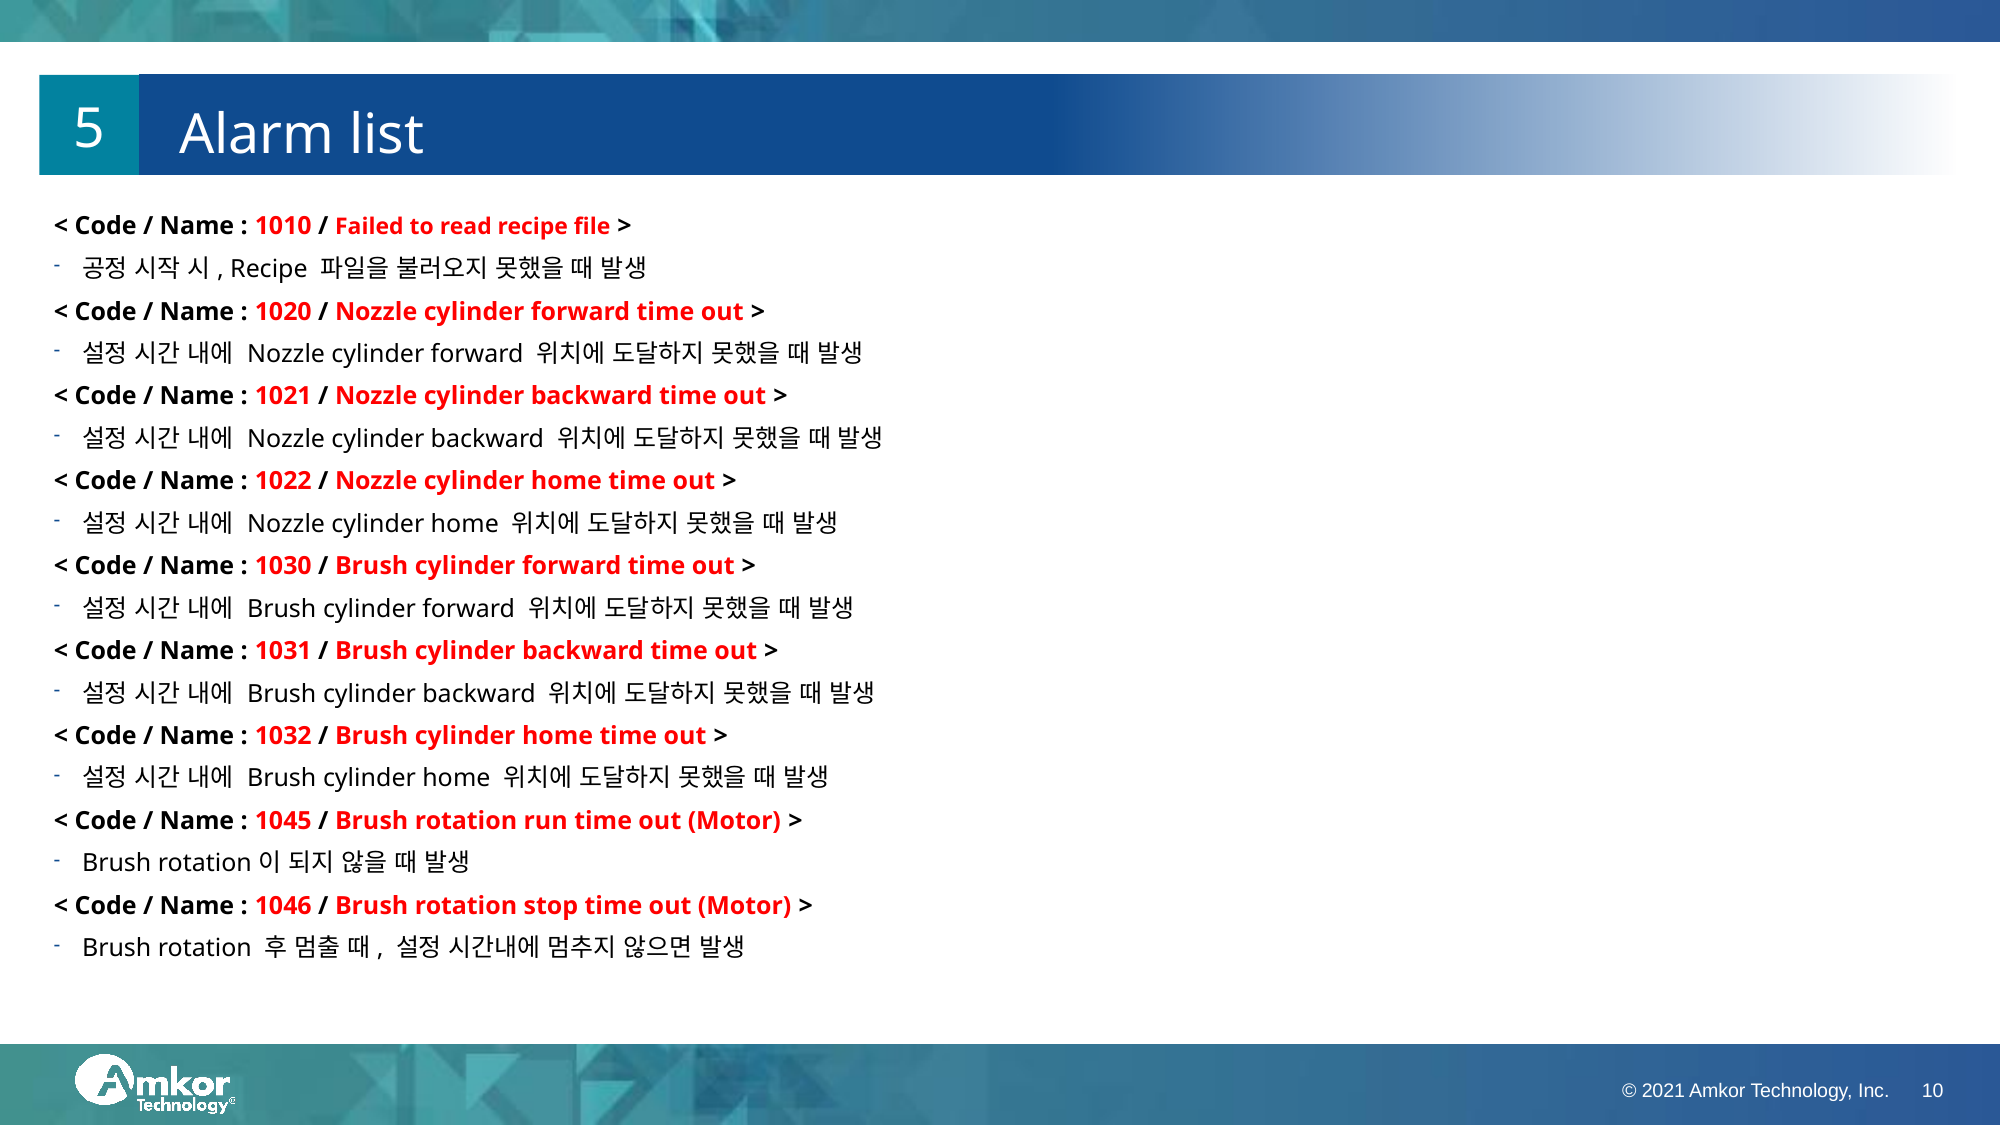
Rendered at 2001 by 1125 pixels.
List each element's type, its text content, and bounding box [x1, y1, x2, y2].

text_box Alarm list [139, 74, 1958, 175]
text_box < Code / Name : 1010 / Failed to read recipe file > 공정 시작 시, Recipe 파일을 불러오지 못했을 때 발생 < Code / Name : 1020 / Nozzle cylinder forward time out > 설정 시간 내에 Nozzle cylinder forward 위치에 도달하지 못했을 때 발생 < Code / Name : 1021 / Nozzle cylinder backward time out > 설정 시간 내에 Nozzle cylinder backward 위치에 도달하지 못했을 때 발생 < Code / Name : 1022 / Nozzle cylinder home time out > 설정 시간 내에 Nozzle cylinder home 위치에 도달하지 못했을 때 발생 < Code / Name : 1030 / Brush cylinder forward time out > 설정 시간 내에 Brush cylinder forward 위치에 도달하지 못했을 때 발생 < Code / Name : 1031 / Brush cylinder backward time out > 설정 시간 내에 Brush cylinder backward 위치에 도달하지 못했을 때 발생 < Code / Name : 1032 / Brush cylinder home time out > 설정 시간 내에 Brush cylinder home 위치에 도달하지 못했을 때 발생 < Code / Name : 1045 / Brush rotation run time out (Motor) > Brush rotation이 되지 않을 때 발생 < Code / Name : 1046 / Brush rotation stop time out (Motor) > Brush rotation 후 멈출 때, 설정 시간내에 멈추지 않으면 발생 [39, 187, 1953, 1033]
picture [0, 0, 2000, 42]
picture [0, 1044, 2000, 1125]
text_box 5 [39, 74, 139, 175]
